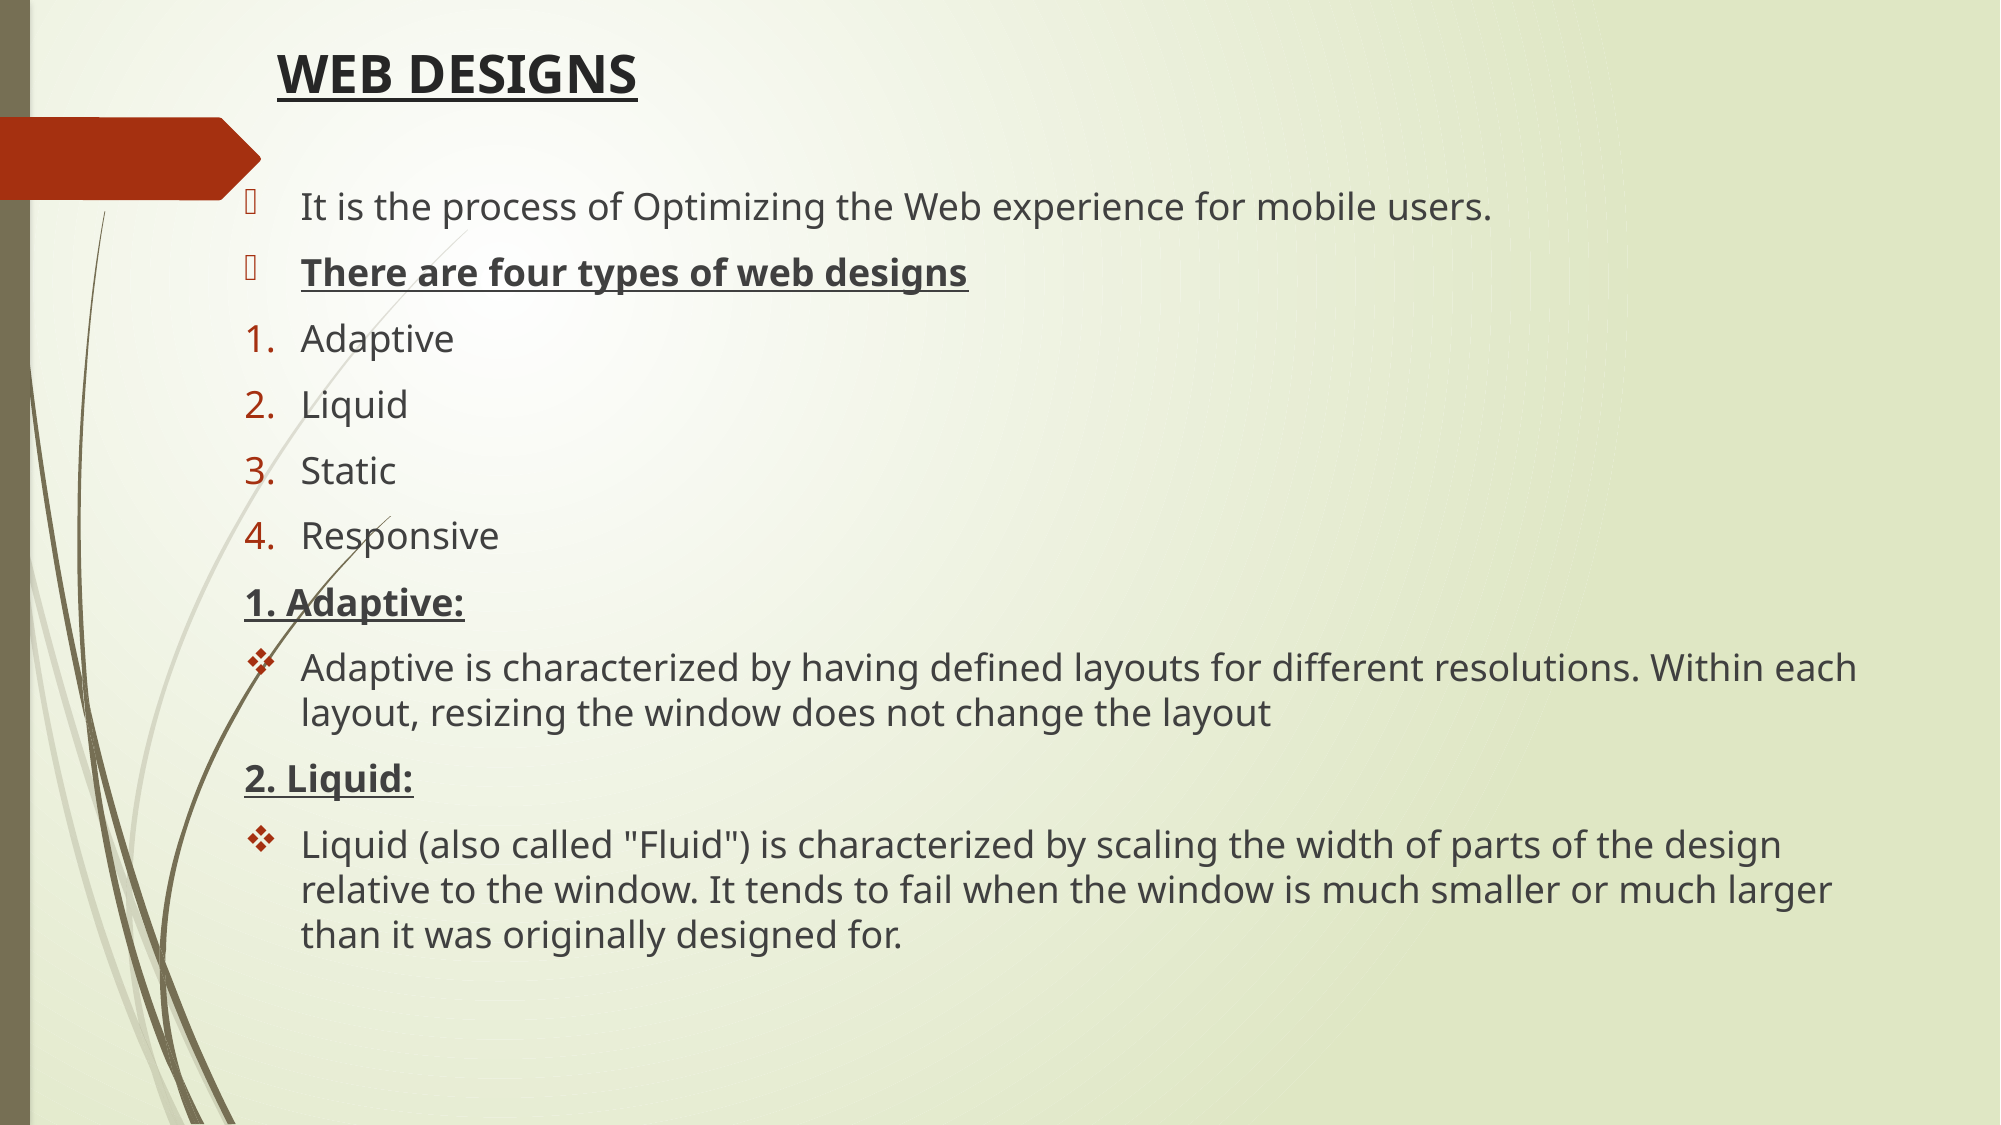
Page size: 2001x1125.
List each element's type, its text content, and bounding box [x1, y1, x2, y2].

list It is the process of Optimizing the Web experience for mobile users. There are four types of web designs Adaptive Liquid Static Responsive 1. Adaptive: Adaptive is characterized by having defined layouts for different resolutions. Within each layout, resizing the window does not change the layout 2. Liquid: Liquid (also called "Fluid") is characterized by scaling the width of parts of the design relative to the window. It tends to fail when the window is much smaller or much larger than it was originally designed for. [229, 175, 1888, 1095]
title WEB DESIGNS [262, 32, 1888, 175]
